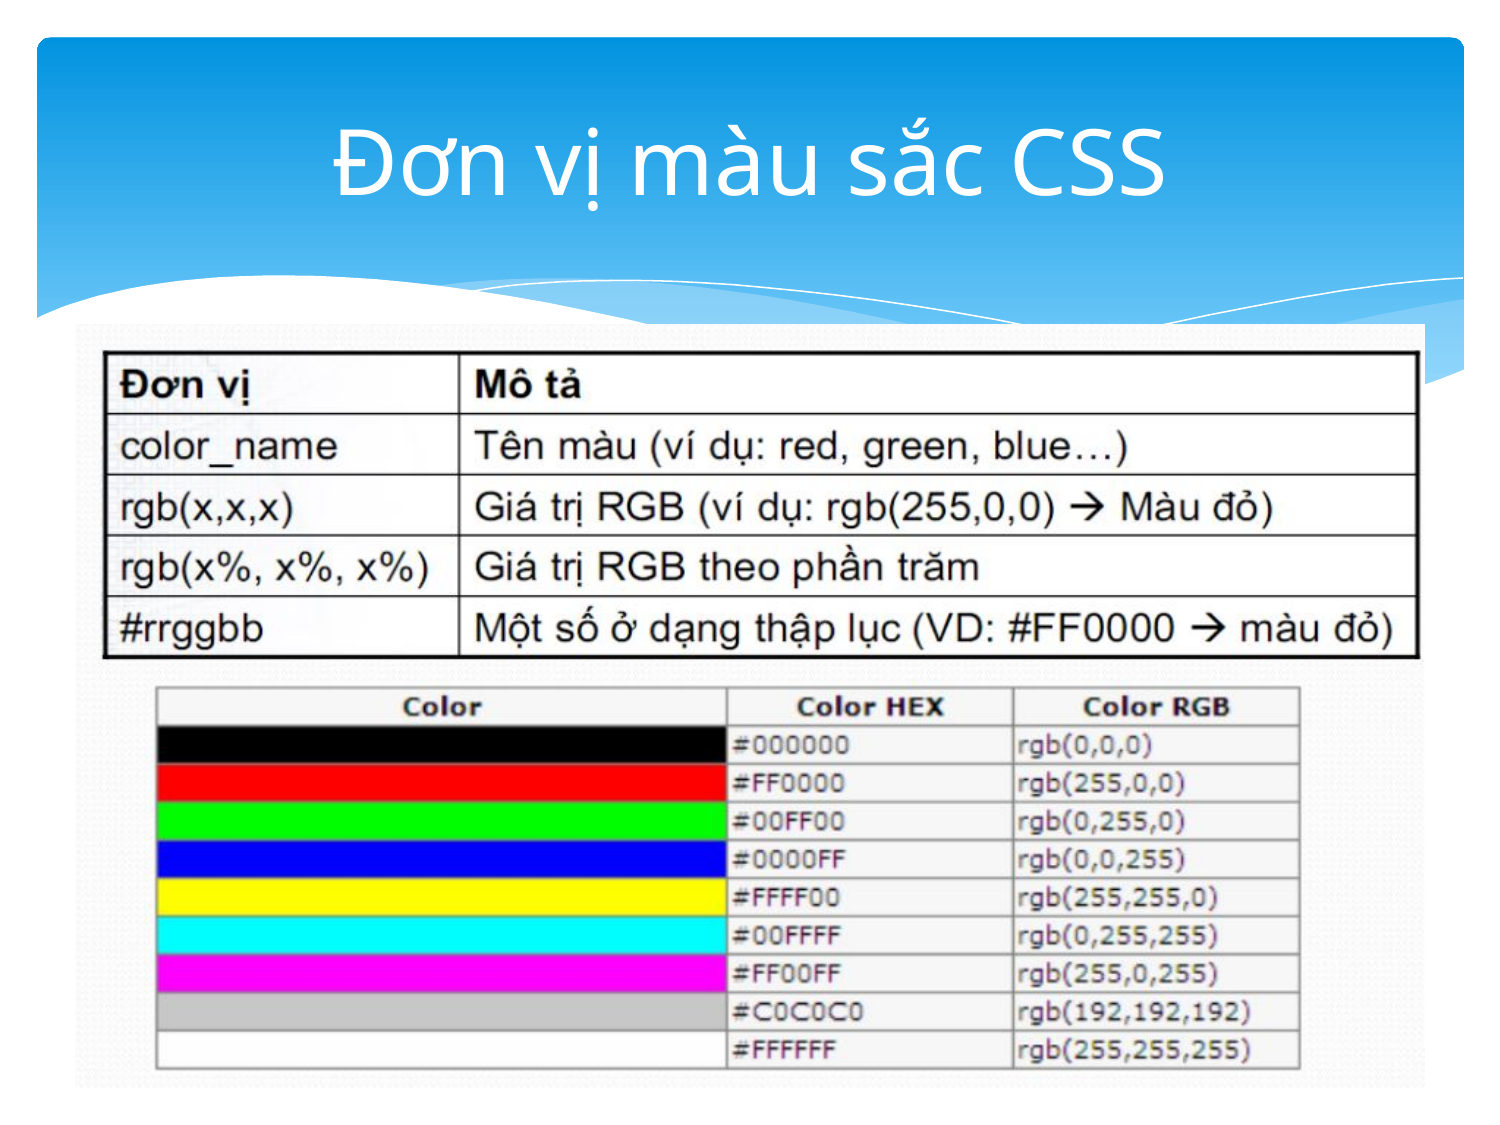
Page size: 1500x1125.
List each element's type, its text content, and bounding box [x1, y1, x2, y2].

title Đơn vị màu sắc CSS [75, 55, 1425, 261]
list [74, 324, 1426, 1088]
